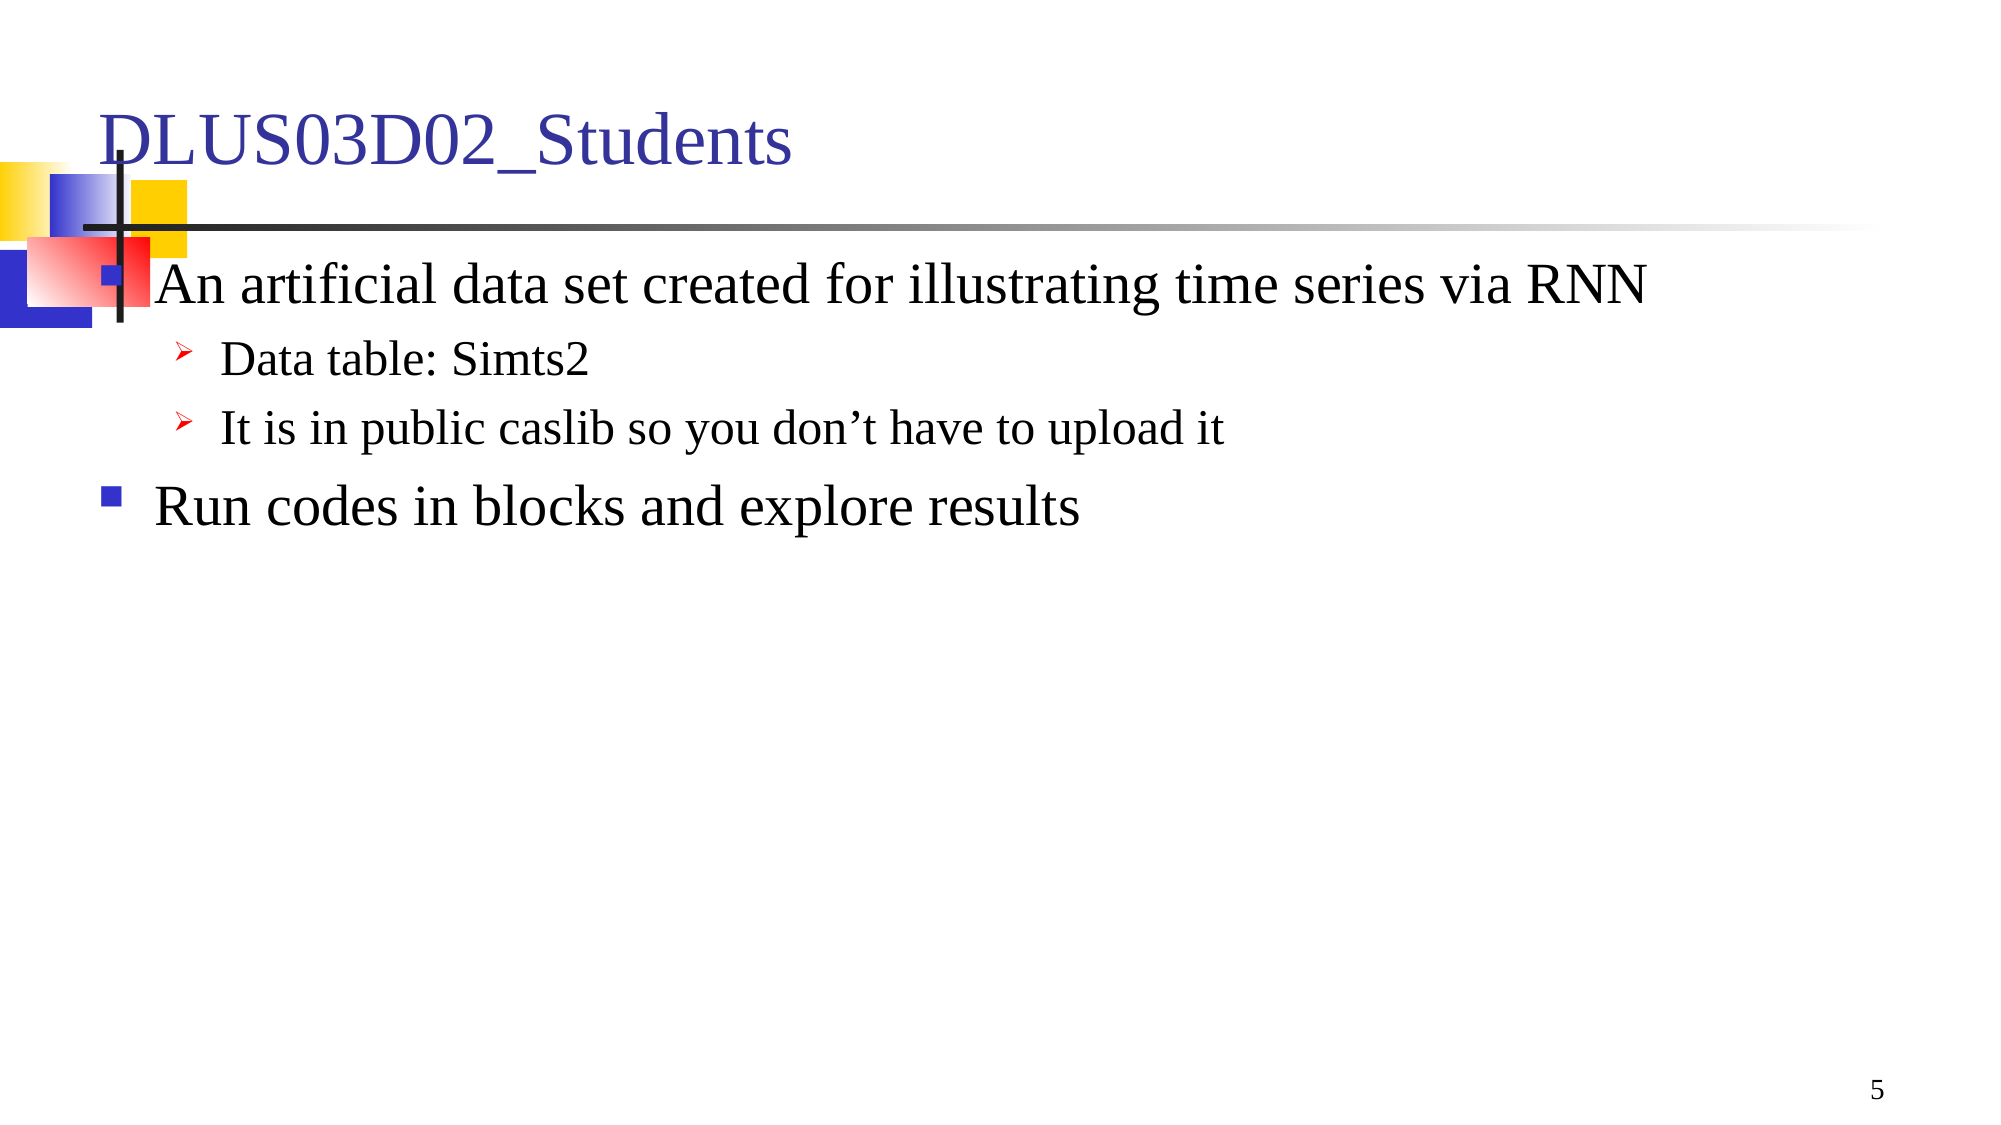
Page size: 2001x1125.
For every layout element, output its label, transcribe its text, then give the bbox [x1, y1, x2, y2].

slide_number 5 [1483, 1037, 1901, 1113]
list An artificial data set created for illustrating time series via RNN Data table: Simts2 It is in public caslib so you don’t have to upload it Run codes in blocks and explore results [83, 237, 1934, 1051]
title DLUS03D02_Students [83, 0, 1934, 188]
